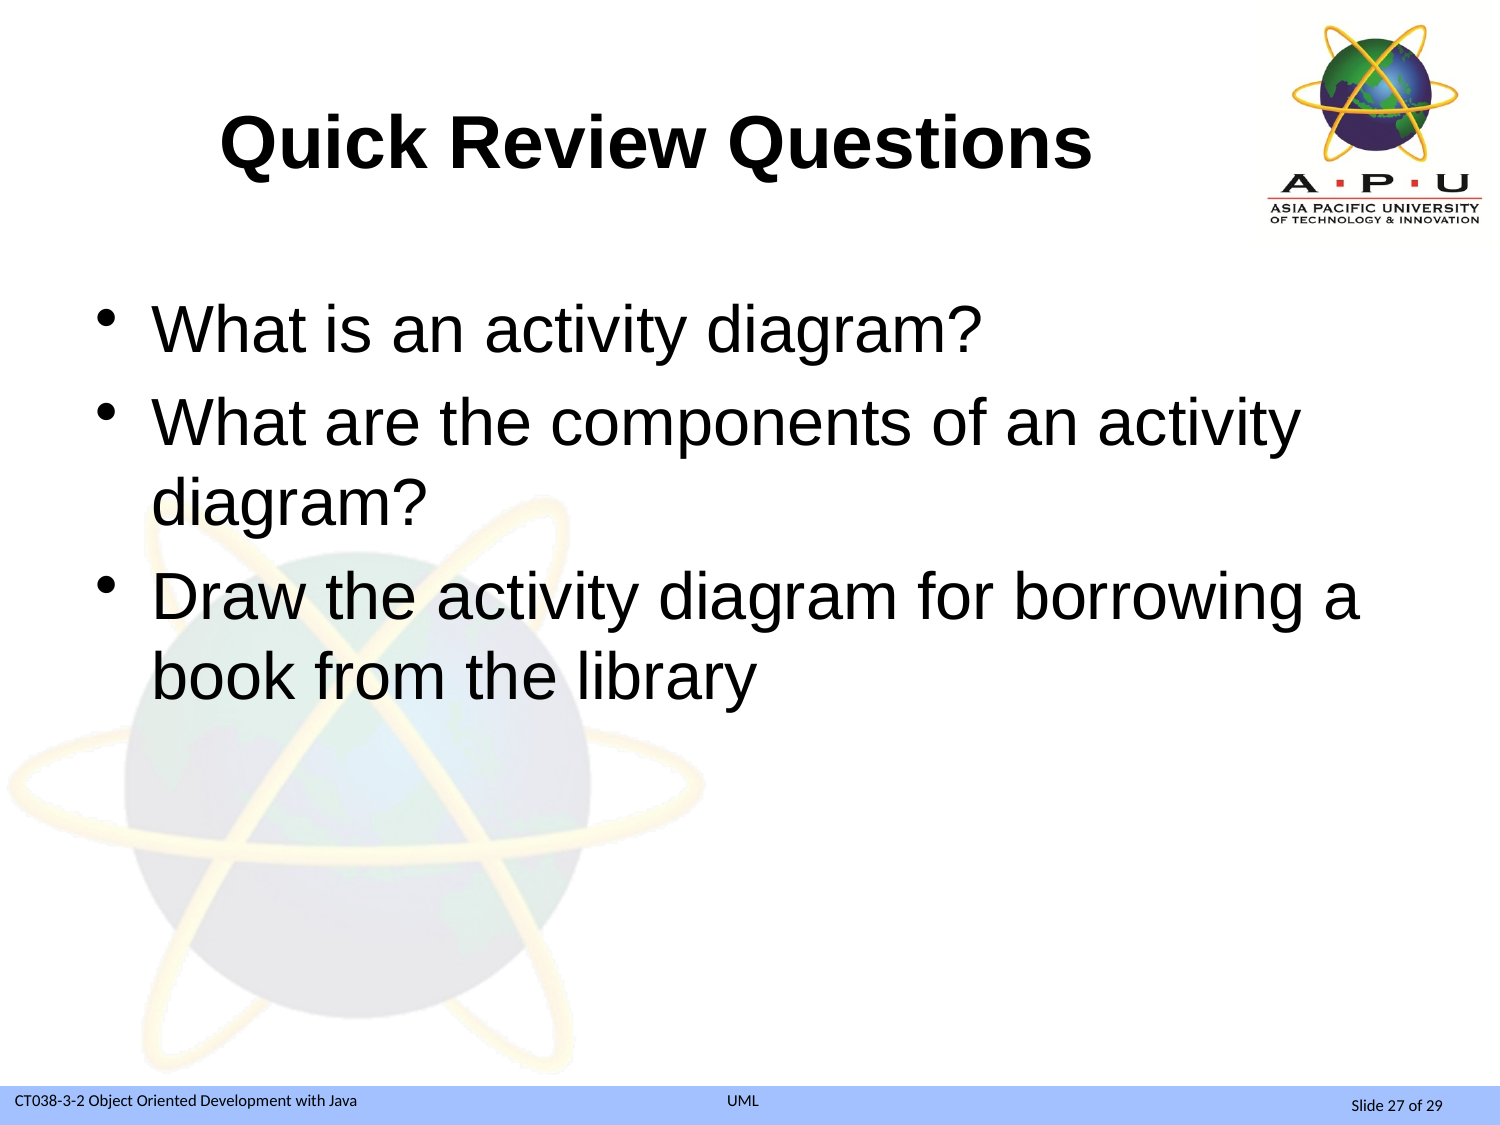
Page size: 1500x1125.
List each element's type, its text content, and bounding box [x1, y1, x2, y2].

list What is an activity diagram? What are the components of an activity diagram? Draw the activity diagram for borrowing a book from the library [79, 278, 1430, 1021]
picture [1251, 0, 1500, 249]
title Quick Review Questions [79, 45, 1235, 233]
